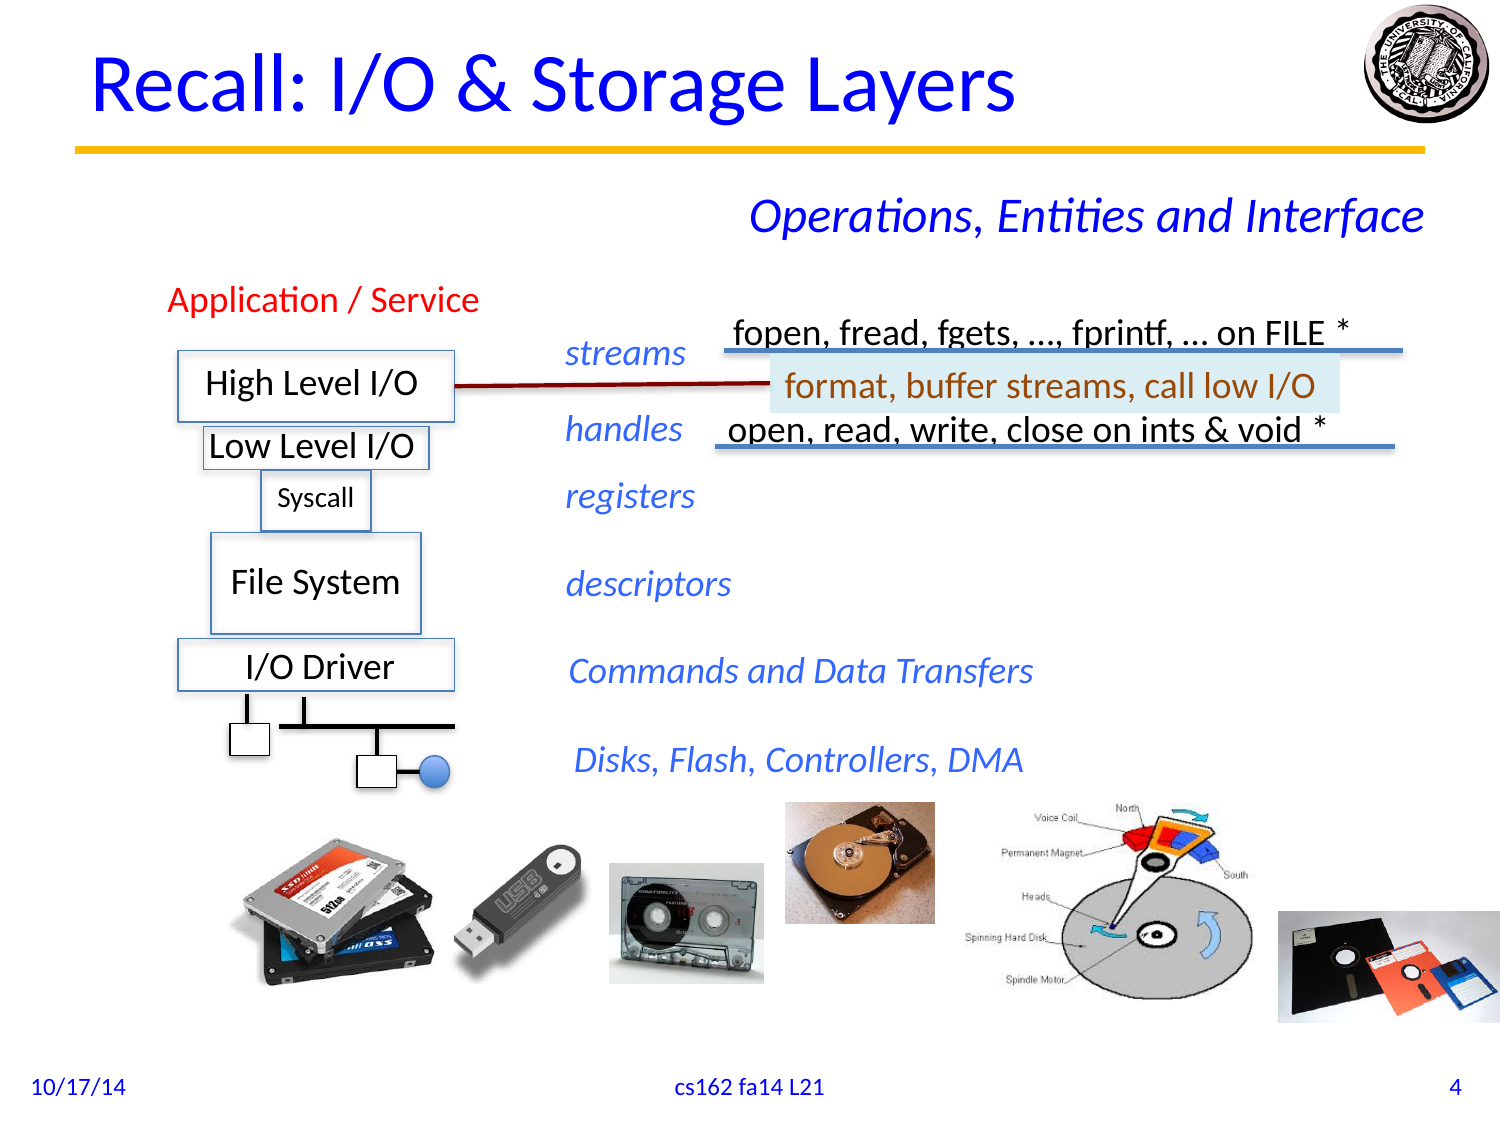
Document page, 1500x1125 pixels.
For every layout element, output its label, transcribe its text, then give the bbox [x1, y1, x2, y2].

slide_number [15, 1055, 366, 1115]
picture [1278, 911, 1500, 1023]
picture [964, 802, 1254, 1001]
text_box [229, 723, 270, 756]
text_box [177, 638, 455, 692]
title Recall: I/O & Storage Layers [75, 6, 1425, 150]
text_box registers [550, 463, 711, 524]
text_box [454, 383, 770, 387]
text_box [177, 350, 455, 423]
text_box Low Level I/O [194, 413, 439, 474]
footer cs162 fa14 L21 [512, 1055, 988, 1115]
slide_number 4 [1127, 1055, 1478, 1115]
text_box streams [550, 320, 702, 380]
picture [785, 802, 935, 924]
text_box format, buffer streams, call low I/O [769, 359, 1340, 397]
text_box Application / Service [152, 268, 496, 328]
text_box open, read, write, close on ints & void * [713, 397, 1346, 444]
text_box [210, 532, 422, 635]
picture [227, 837, 436, 987]
picture [445, 837, 592, 984]
picture [1350, 0, 1500, 127]
text_box fopen, fread, fgets, …, fprintf, … on FILE * [718, 300, 1369, 361]
text_box handles [550, 396, 698, 457]
text_box [260, 470, 372, 530]
text_box Commands and Data Transfers [553, 638, 1049, 699]
text_box [356, 755, 397, 788]
picture [608, 863, 764, 984]
text_box descriptors [551, 551, 747, 612]
text_box Disks, Flash, Controllers, DMA [559, 727, 1040, 787]
text_box [203, 426, 430, 470]
text_box [419, 754, 451, 789]
text_box Operations, Entities and Interface [734, 175, 1441, 251]
